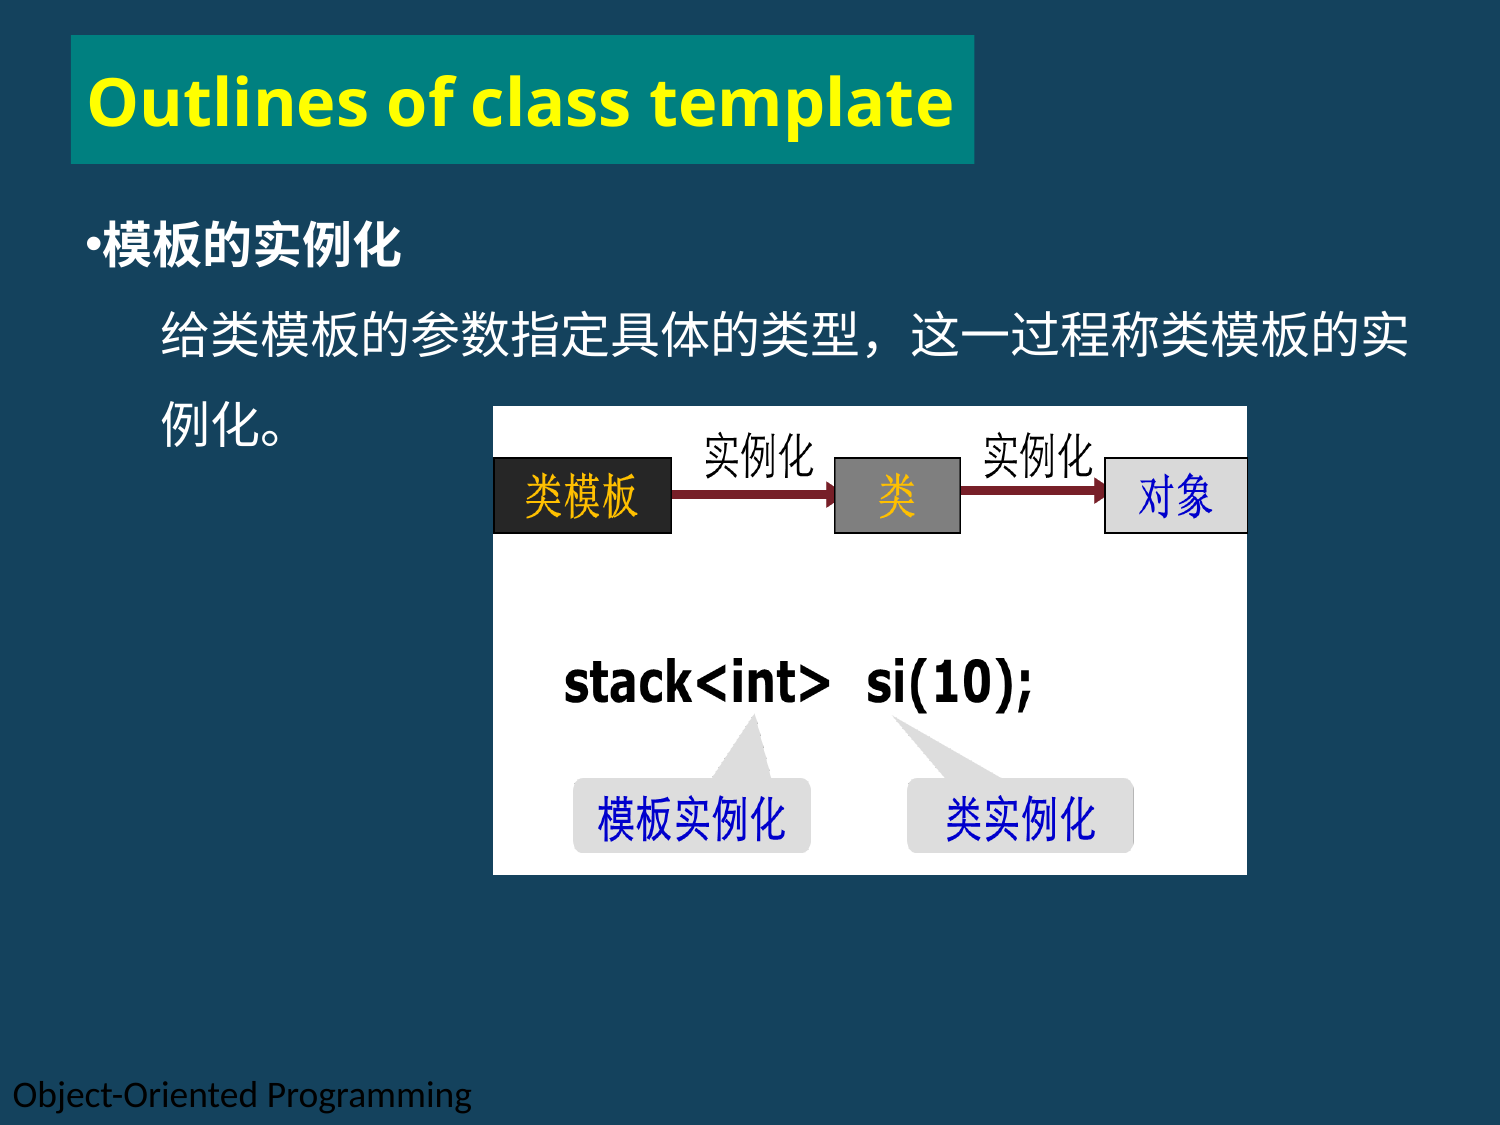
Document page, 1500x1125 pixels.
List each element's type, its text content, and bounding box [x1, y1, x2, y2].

picture [492, 405, 1248, 876]
text_box 模板的实例化 给类模板的参数指定具体的类型，这一过程称类模板的实例化。 [70, 175, 1441, 461]
footer Object-Oriented Programming [0, 1062, 599, 1122]
text_box Outlines of class template [70, 35, 975, 164]
